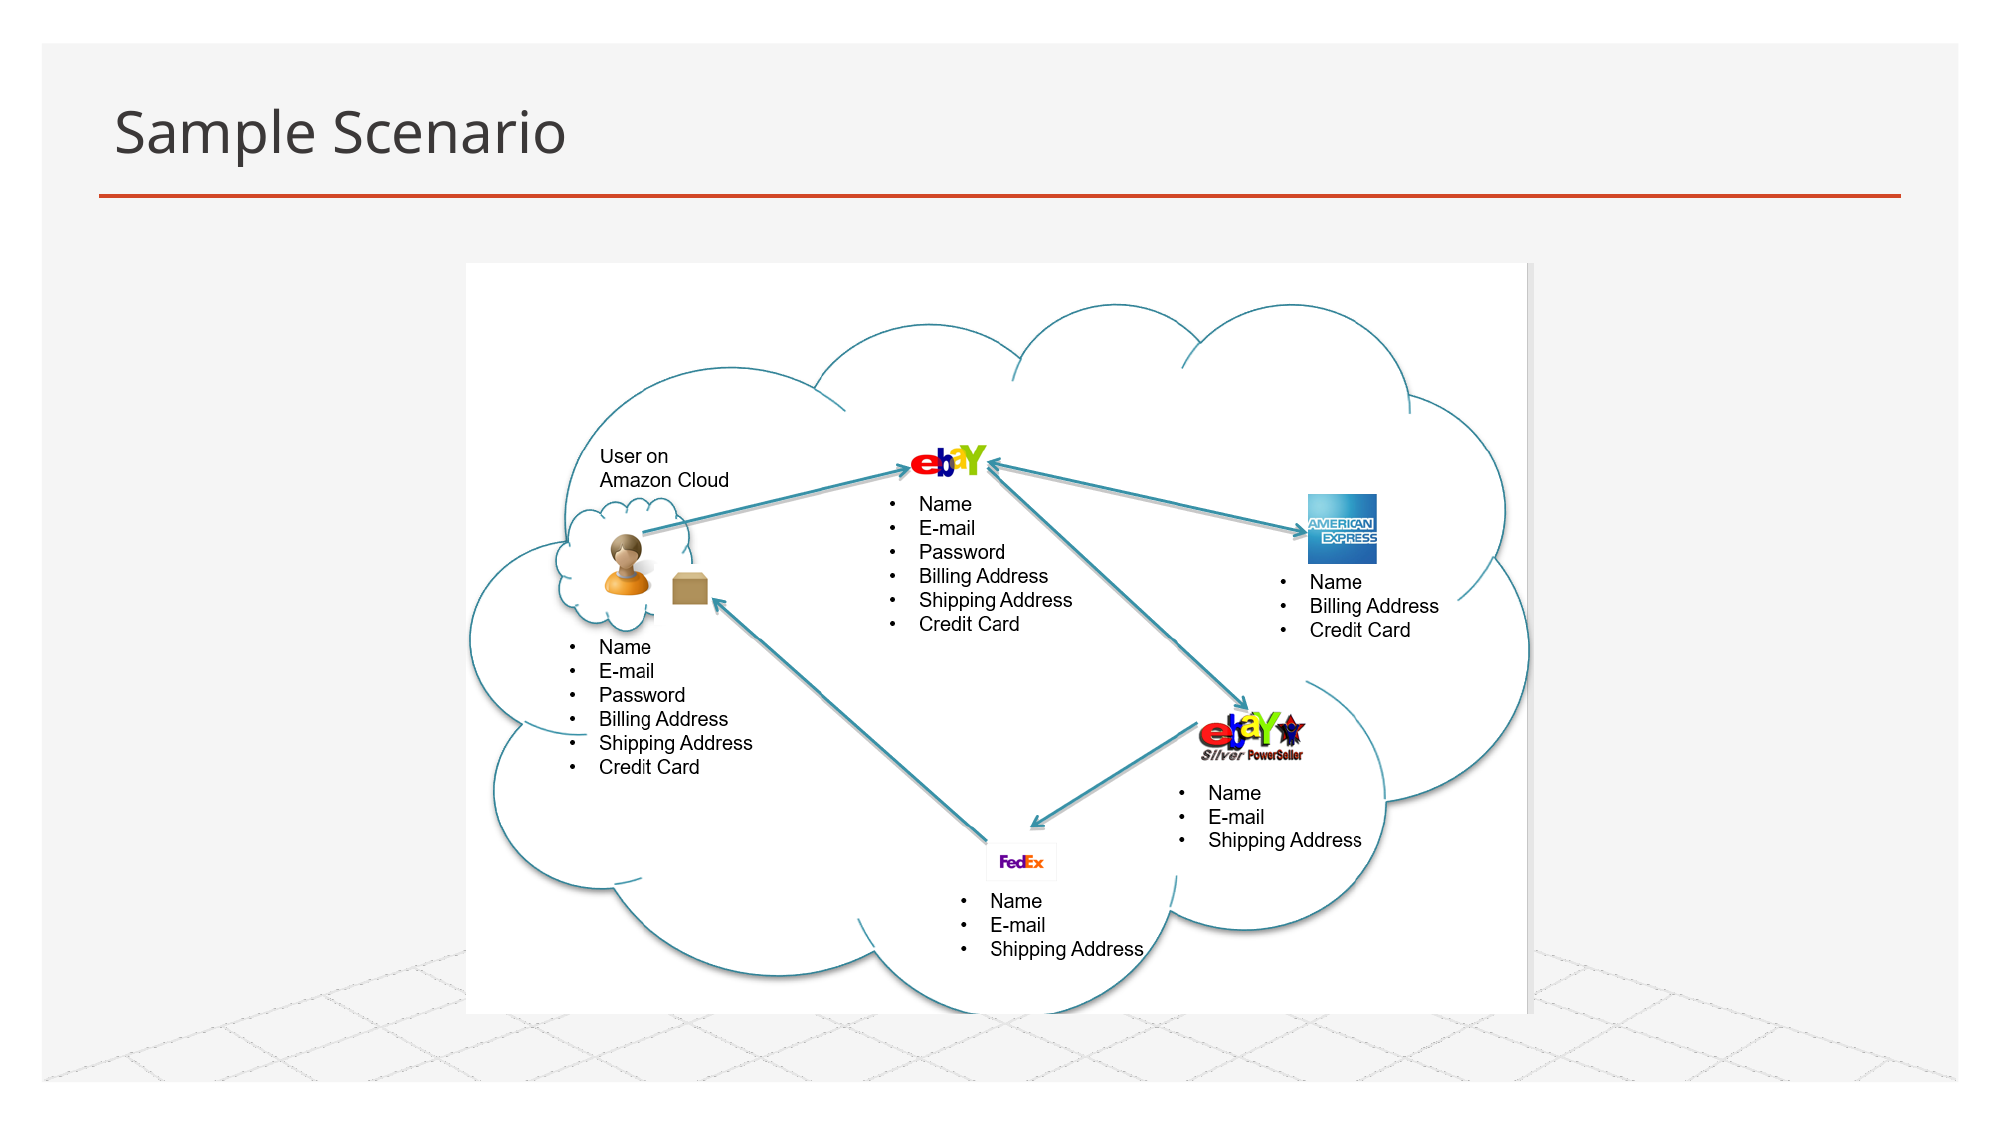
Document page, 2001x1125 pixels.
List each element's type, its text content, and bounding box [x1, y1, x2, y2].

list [466, 263, 1534, 1014]
title Sample Scenario [99, 73, 1901, 197]
picture [44, 787, 1956, 1081]
